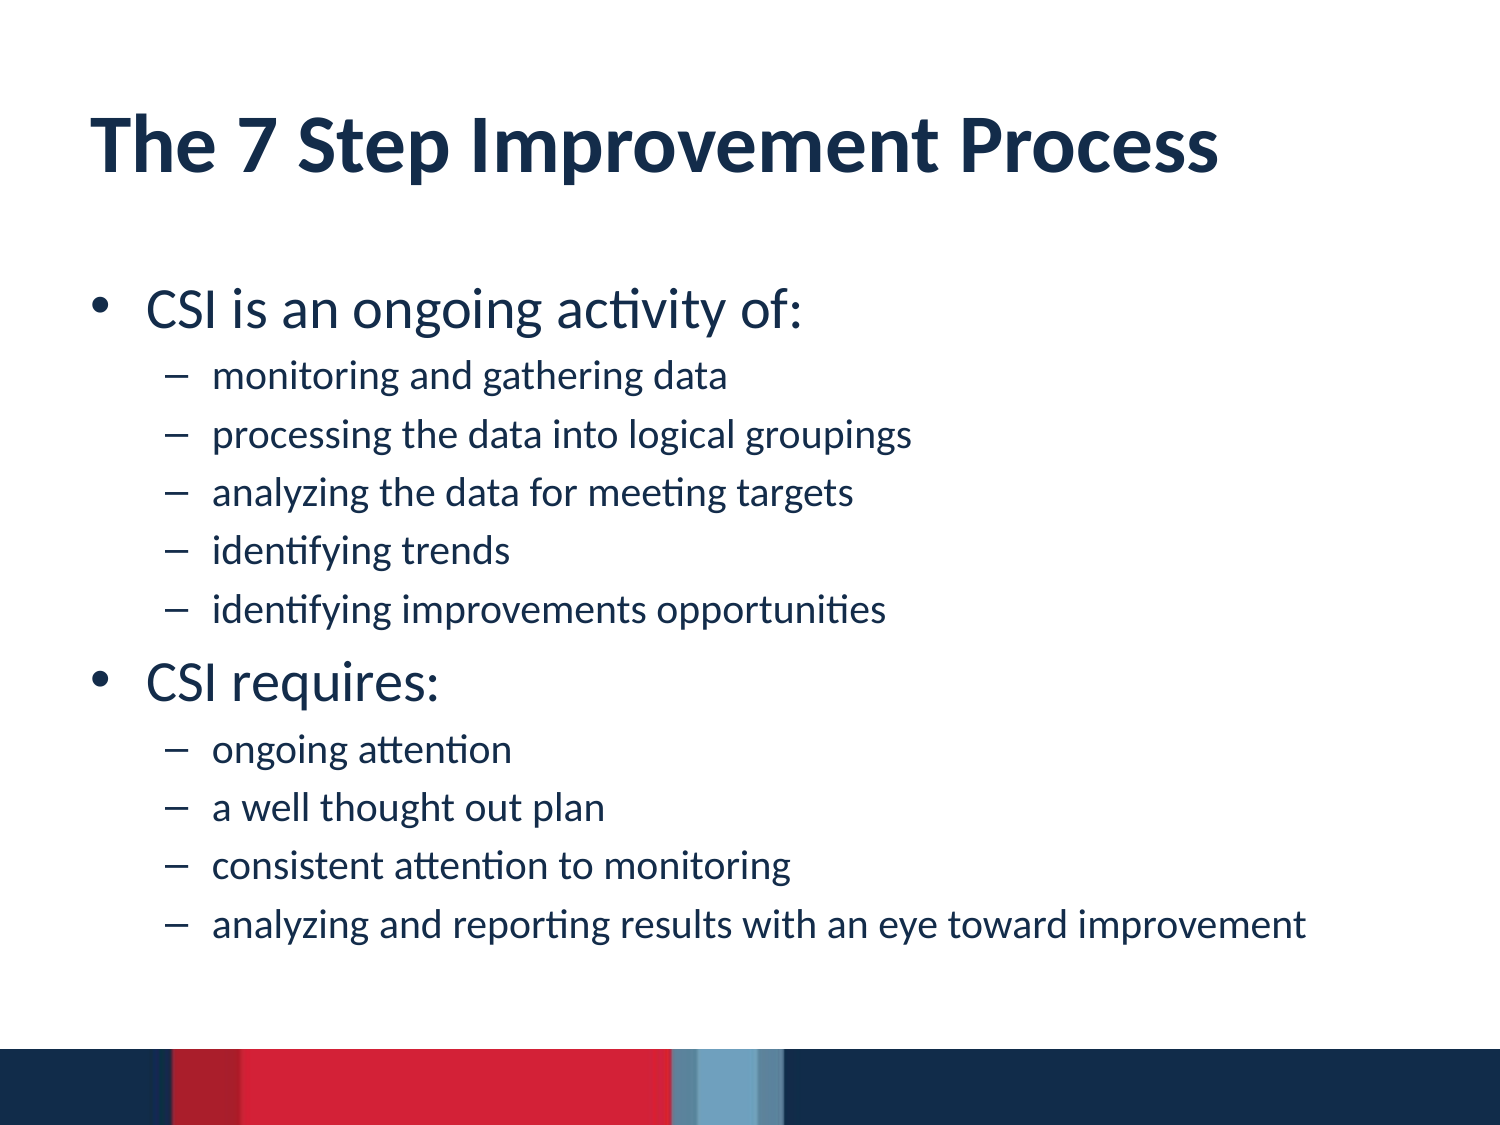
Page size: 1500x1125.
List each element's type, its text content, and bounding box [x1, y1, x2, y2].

list CSI is an ongoing activity of: monitoring and gathering data processing the data into logical groupings analyzing the data for meeting targets identifying trends identifying improvements opportunities CSI requires: ongoing attention a well thought out plan consistent attention to monitoring analyzing and reporting results with an eye toward improvement [75, 262, 1425, 975]
picture [0, 1049, 1500, 1125]
title The 7 Step Improvement Process [75, 45, 1425, 233]
